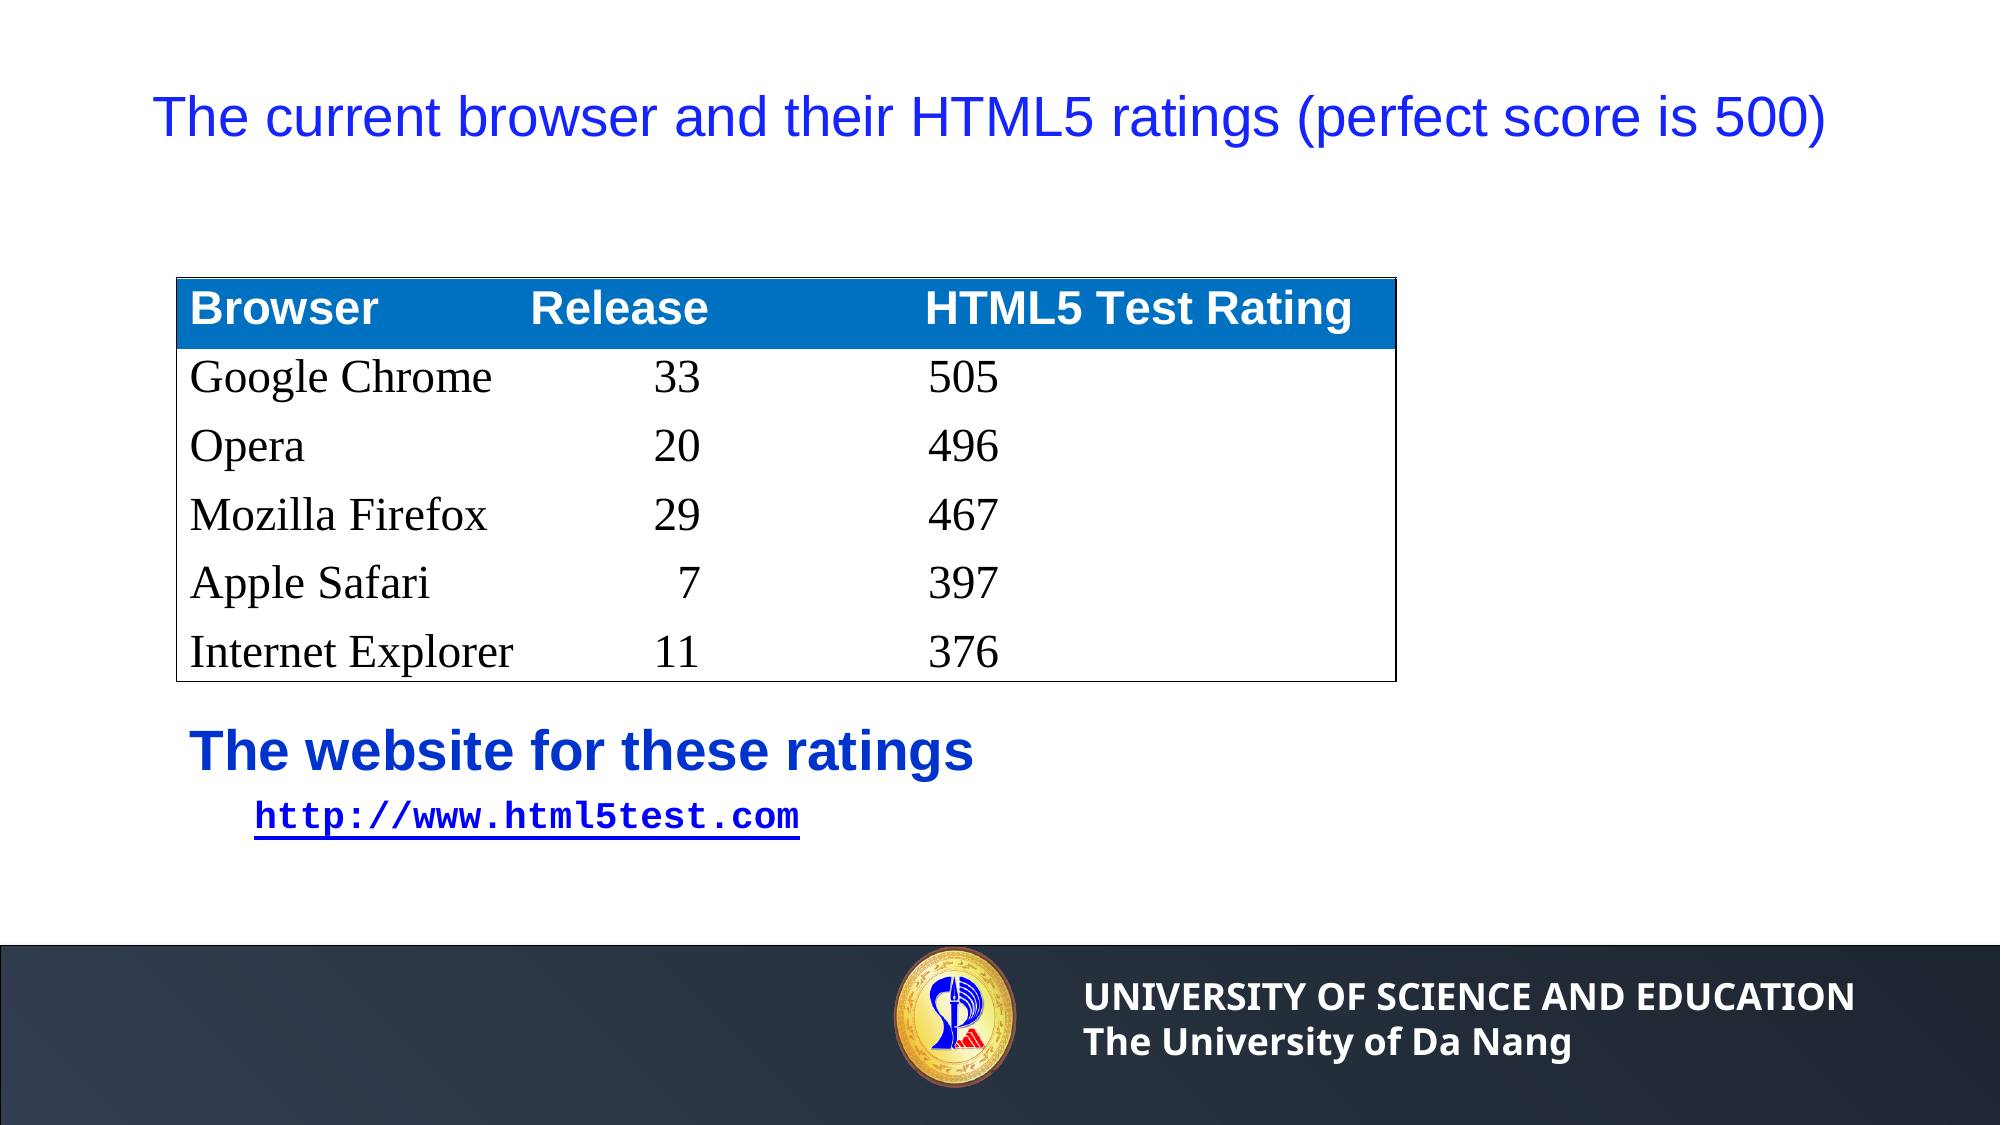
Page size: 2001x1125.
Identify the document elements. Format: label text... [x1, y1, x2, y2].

title The current browser and their HTML5 ratings (perfect score is 500) [137, 59, 1863, 177]
text_box [0, 944, 2000, 1125]
picture [890, 945, 1017, 1091]
text_box UNIVERSITY OF SCIENCE AND EDUCATION The University of Da Nang [1068, 965, 1963, 1070]
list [175, 263, 1551, 842]
